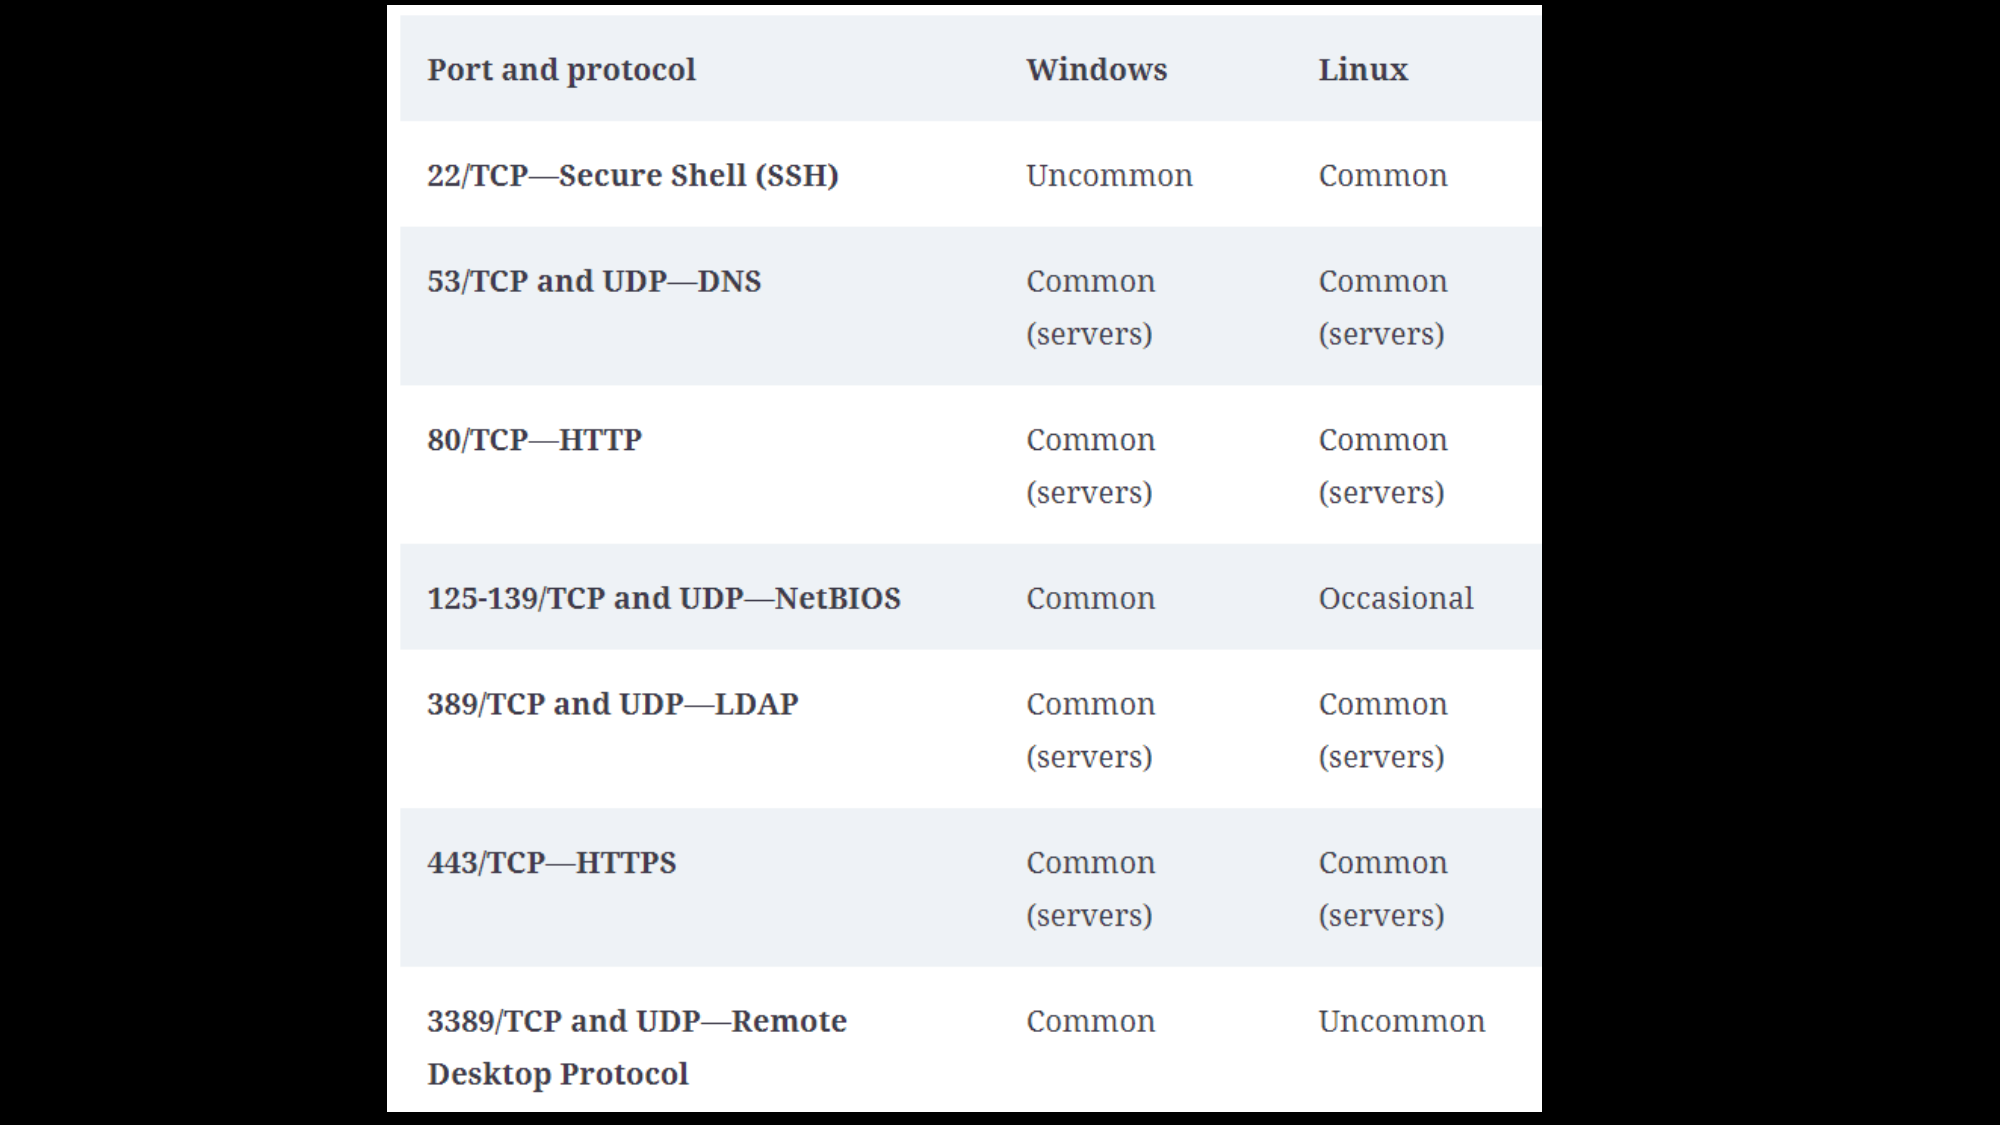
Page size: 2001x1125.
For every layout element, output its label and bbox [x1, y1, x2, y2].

list [387, 4, 1542, 1113]
